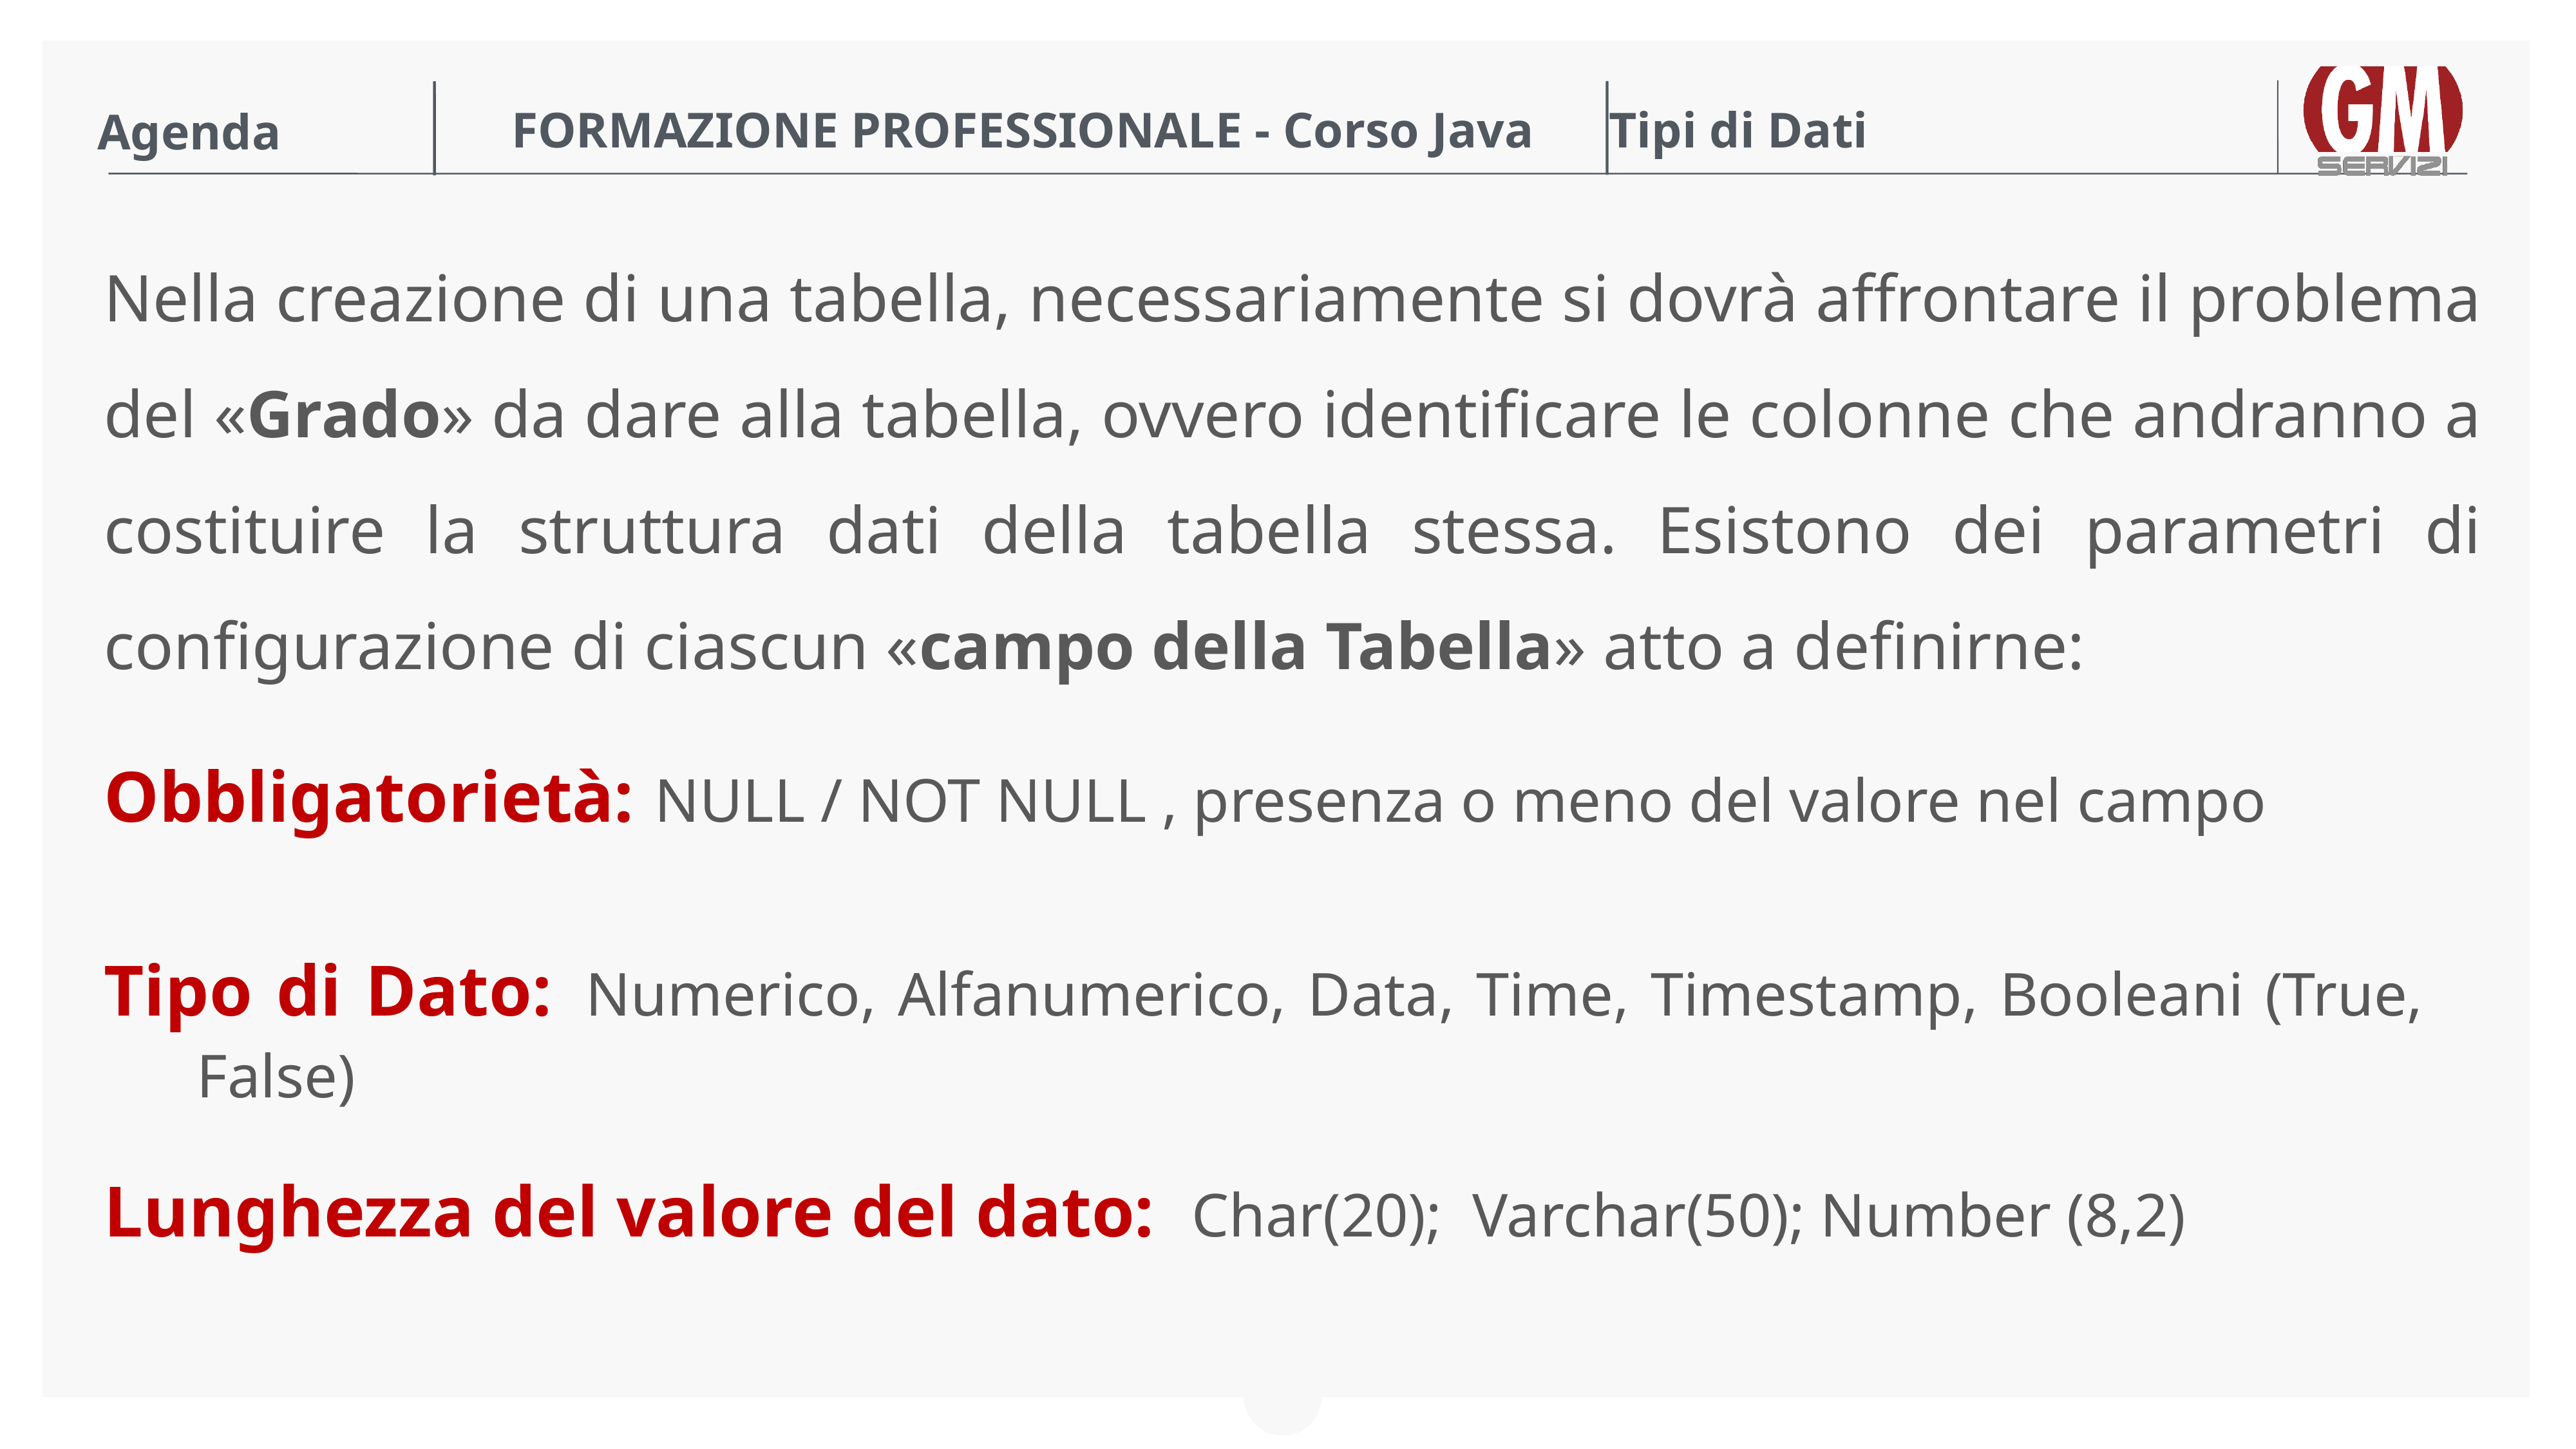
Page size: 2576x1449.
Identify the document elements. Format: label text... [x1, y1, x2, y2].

text_box FORMAZIONE PROFESSIONALE - Corso Java Tipi di Dati [506, 93, 1607, 163]
text_box Nella creazione di una tabella, necessariamente si dovrà affrontare il problema del «Grado» da dare alla tabella, ovvero identificare le colonne che andranno a costituire la struttura dati della tabella stessa. Esistono dei parametri di configurazione di ciascun «campo della Tabella» atto a definirne: Obbligatorietà: NULL / NOT NULL , presenza o meno del valore nel campo Tipo di Dato: Numerico, Alfanumerico, Data, Time, Timestamp, Booleani (True, False) Lunghezza del valore del dato: Char(20); Varchar(50); Number (8,2) [94, 213, 2493, 1382]
text_box FORMAZIONE PROFESSIONALE - Corso Java Tipi di Dati [1607, 93, 2257, 163]
picture [2284, 10, 2515, 214]
text_box Agenda [91, 96, 287, 165]
